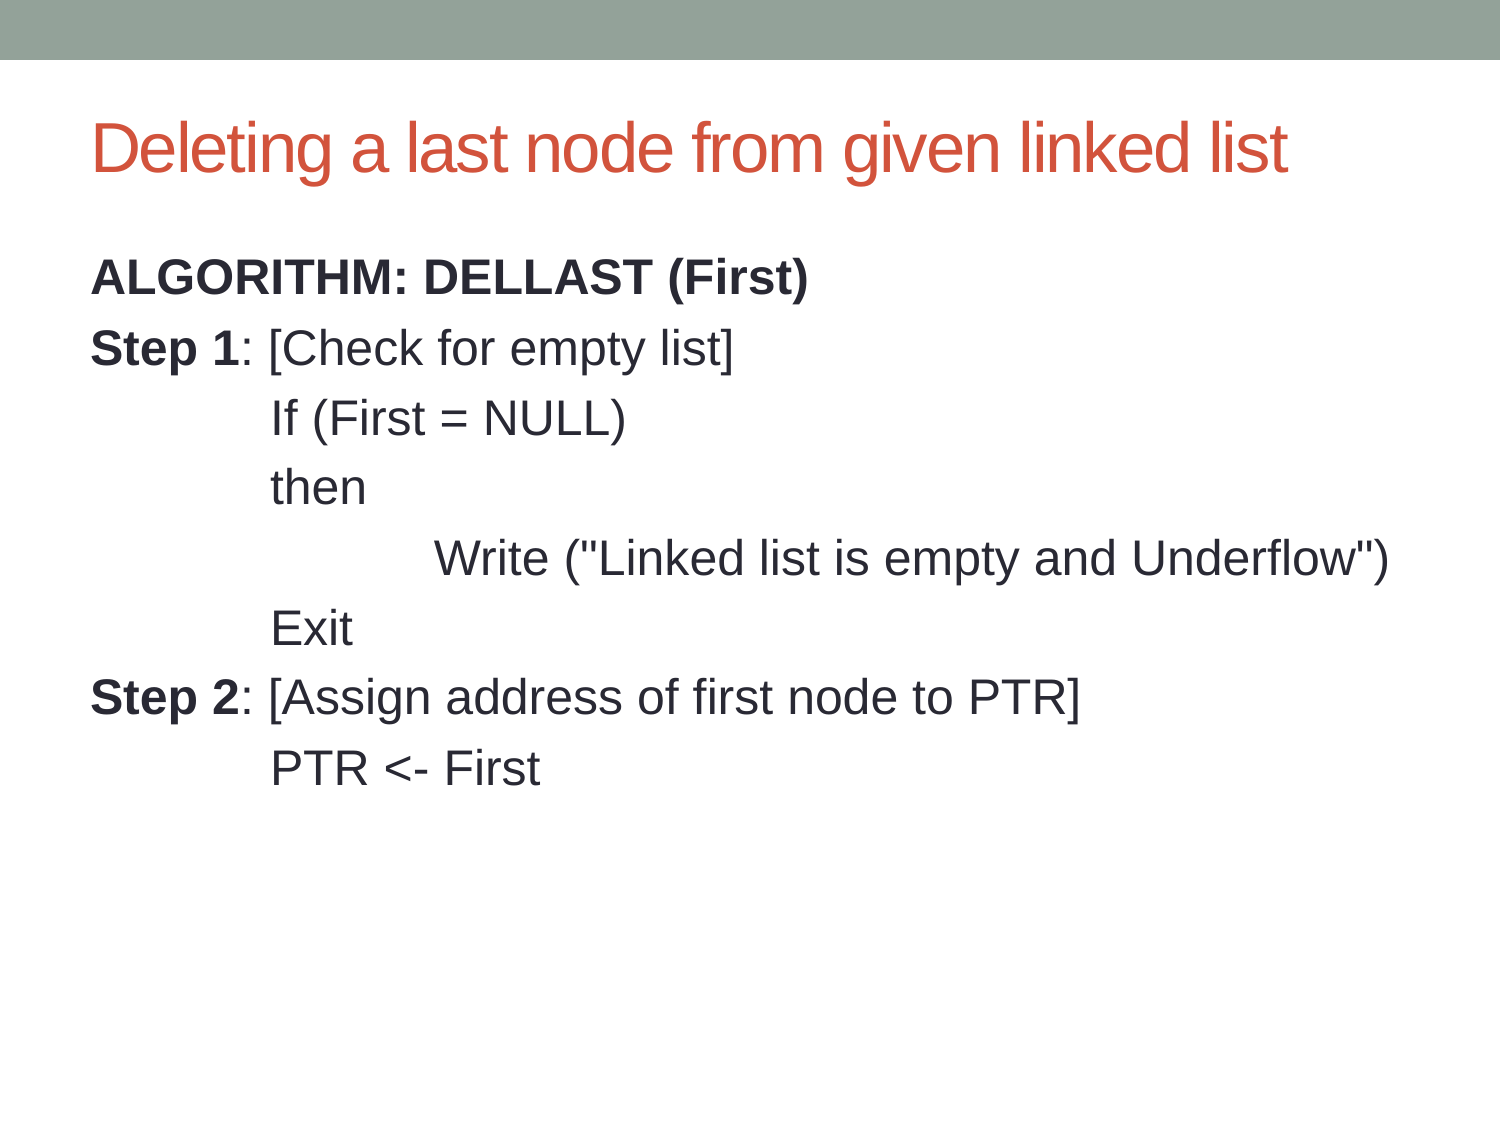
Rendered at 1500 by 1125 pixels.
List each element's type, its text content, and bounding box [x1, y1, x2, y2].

title Deleting a last node from given linked list [75, 62, 1425, 225]
list ALGORITHM: DELLAST (First) Step 1: [Check for empty list] If (First = NULL) then Write ("Linked list is empty and Underflow") Exit Step 2: [Assign address of first node to PTR] PTR <- First [75, 237, 1425, 1038]
